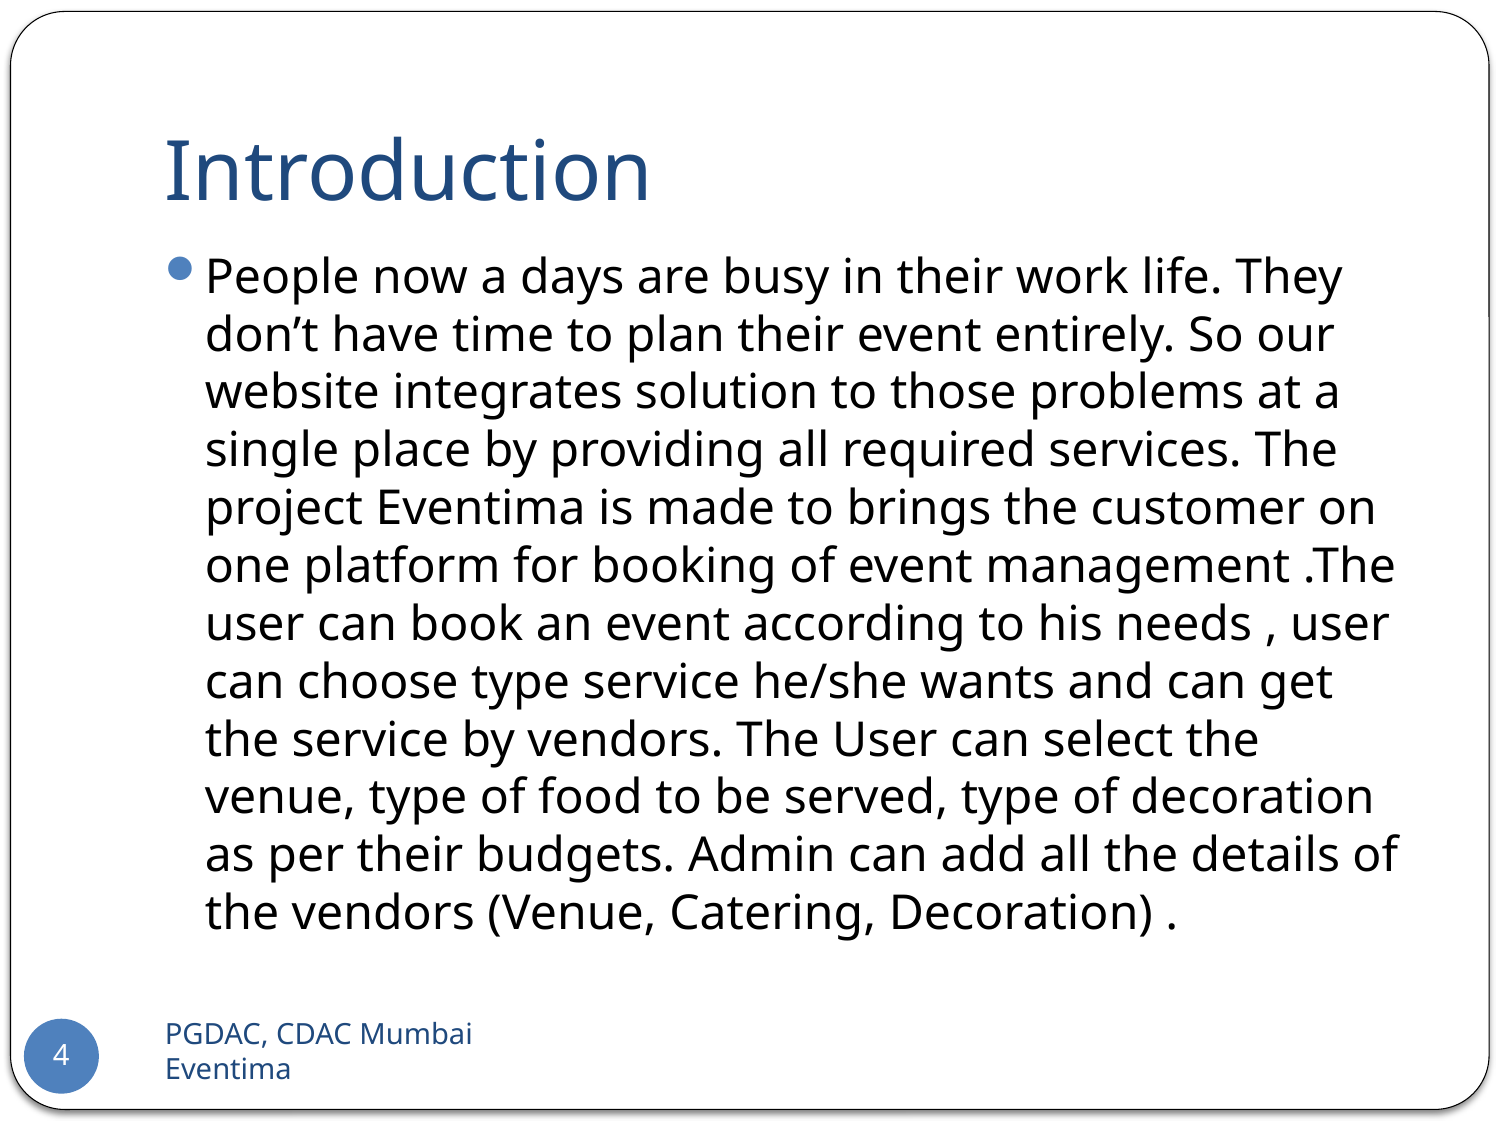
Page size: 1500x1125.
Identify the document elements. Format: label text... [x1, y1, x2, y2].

footer PGDAC, CDAC Mumbai Eventima [150, 1012, 1034, 1088]
slide_number 4 [23, 1018, 99, 1094]
list People now a days are busy in their work life. They don’t have time to plan their event entirely. So our website integrates solution to those problems at a single place by providing all required services. The project Eventima is made to brings the customer on one platform for booking of event management .The user can book an event according to his needs , user can choose type service he/she wants and can get the service by vendors. The User can select the venue, type of food to be served, type of decoration as per their budgets. Admin can add all the details of the vendors (Venue, Catering, Decoration) . [150, 237, 1425, 988]
title Introduction [150, 45, 1425, 233]
